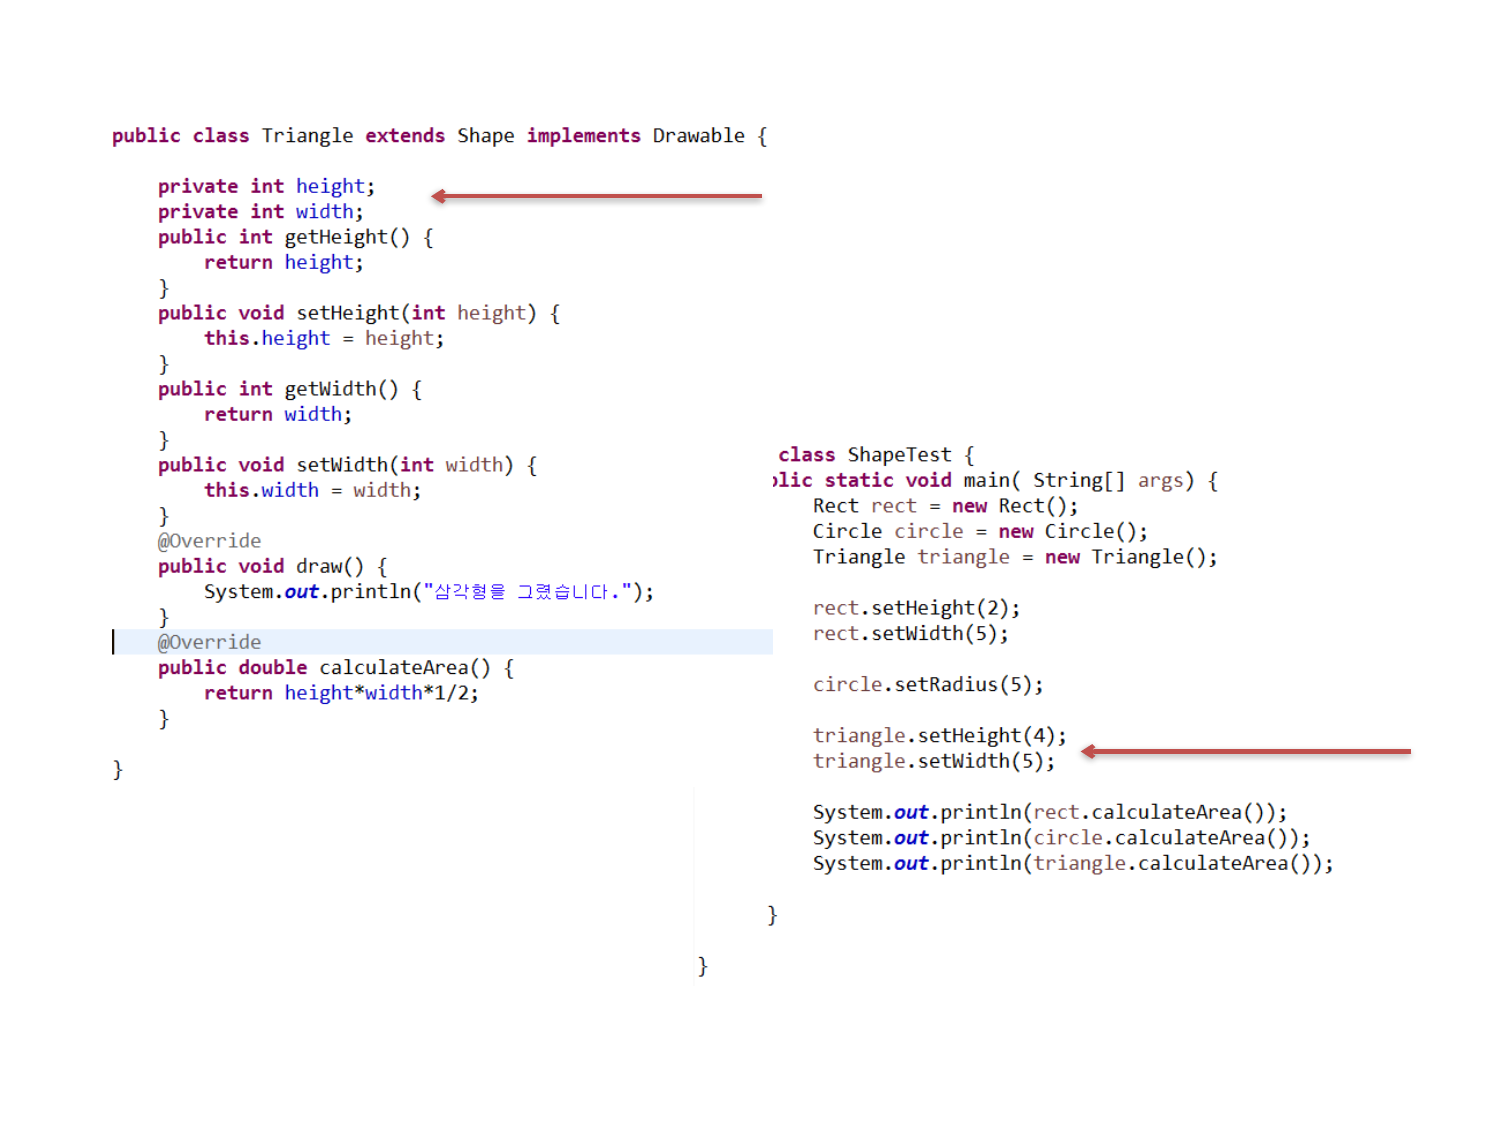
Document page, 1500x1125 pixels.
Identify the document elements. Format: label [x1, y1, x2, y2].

picture [111, 125, 1341, 986]
